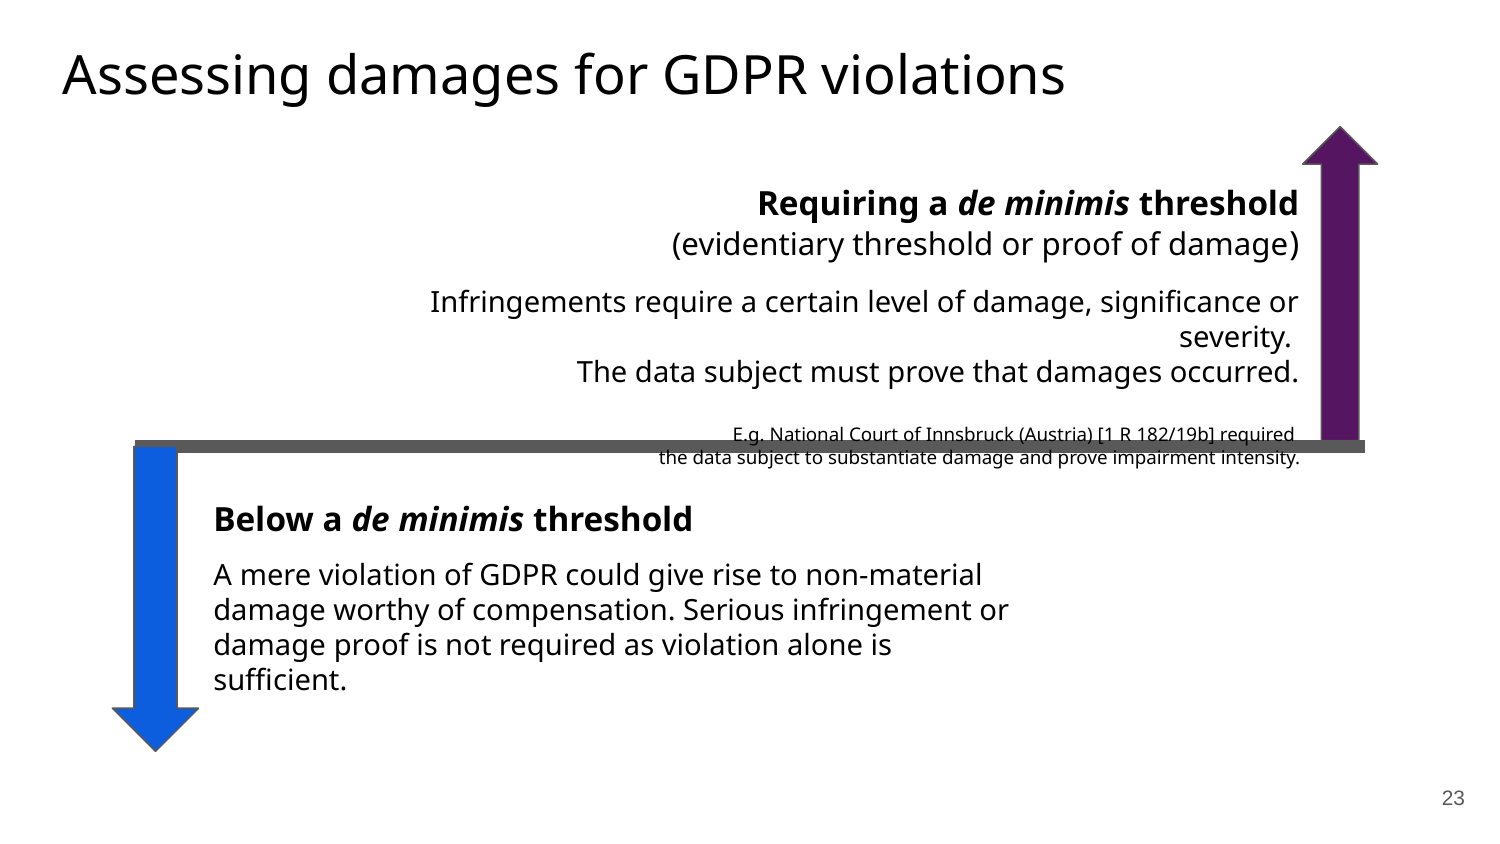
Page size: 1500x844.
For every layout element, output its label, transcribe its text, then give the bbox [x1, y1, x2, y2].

text_box Below a de minimis threshold [198, 482, 779, 541]
text_box A mere violation of GDPR could give rise to non-material damage worthy of compensation. Serious infringement or damage proof is not required as violation alone is sufficient. [198, 541, 1041, 711]
slide_number ‹#› [1389, 764, 1480, 830]
text_box [1302, 126, 1378, 440]
text_box Infringements require a certain level of damage, significance or severity. The data subject must prove that damages occurred. E.g. National Court of Innsbruck (Austria) [1 R 182/19b] required the data subject to substantiate damage and prove impairment intensity. [373, 267, 1315, 445]
text_box Infringements require a certain level of damage, significance or severity. The data subject must prove that damages occurred. E.g. National Court of Innsbruck (Austria) [1 R 182/19b] required the data subject to substantiate damage and prove impairment intensity. [373, 454, 1315, 483]
text_box Assessing damages for GDPR violations [47, 24, 1500, 120]
text_box Requiring a de minimis threshold (evidentiary threshold or proof of damage) [628, 167, 1315, 267]
text_box [112, 450, 198, 752]
